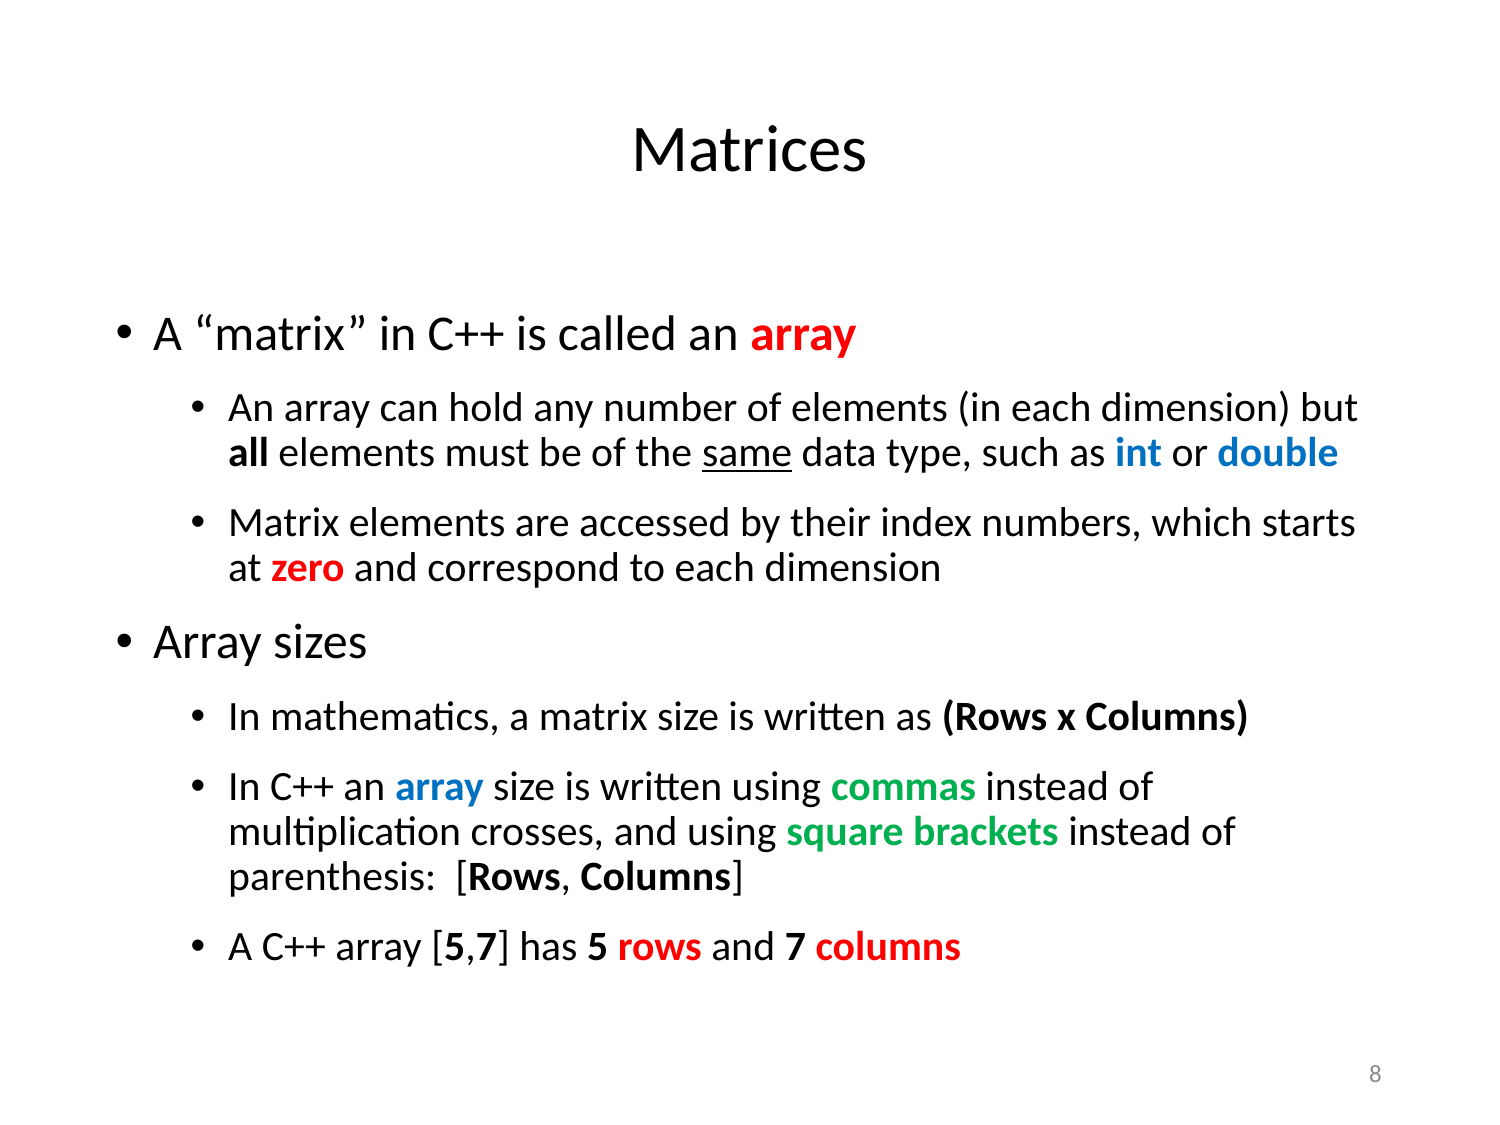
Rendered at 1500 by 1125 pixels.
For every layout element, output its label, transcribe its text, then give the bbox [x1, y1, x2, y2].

title Matrices [103, 59, 1397, 241]
list A “matrix” in C++ is called an array An array can hold any number of elements (in each dimension) but all elements must be of the same data type, such as int or double Matrix elements are accessed by their index numbers, which starts at zero and correspond to each dimension Array sizes In mathematics, a matrix size is written as (Rows x Columns) In C++ an array size is written using commas instead of multiplication crosses, and using square brackets instead of parenthesis: [Rows, Columns] A C++ array [5,7] has 5 rows and 7 columns [100, 299, 1395, 1014]
slide_number 8 [1059, 1042, 1397, 1103]
